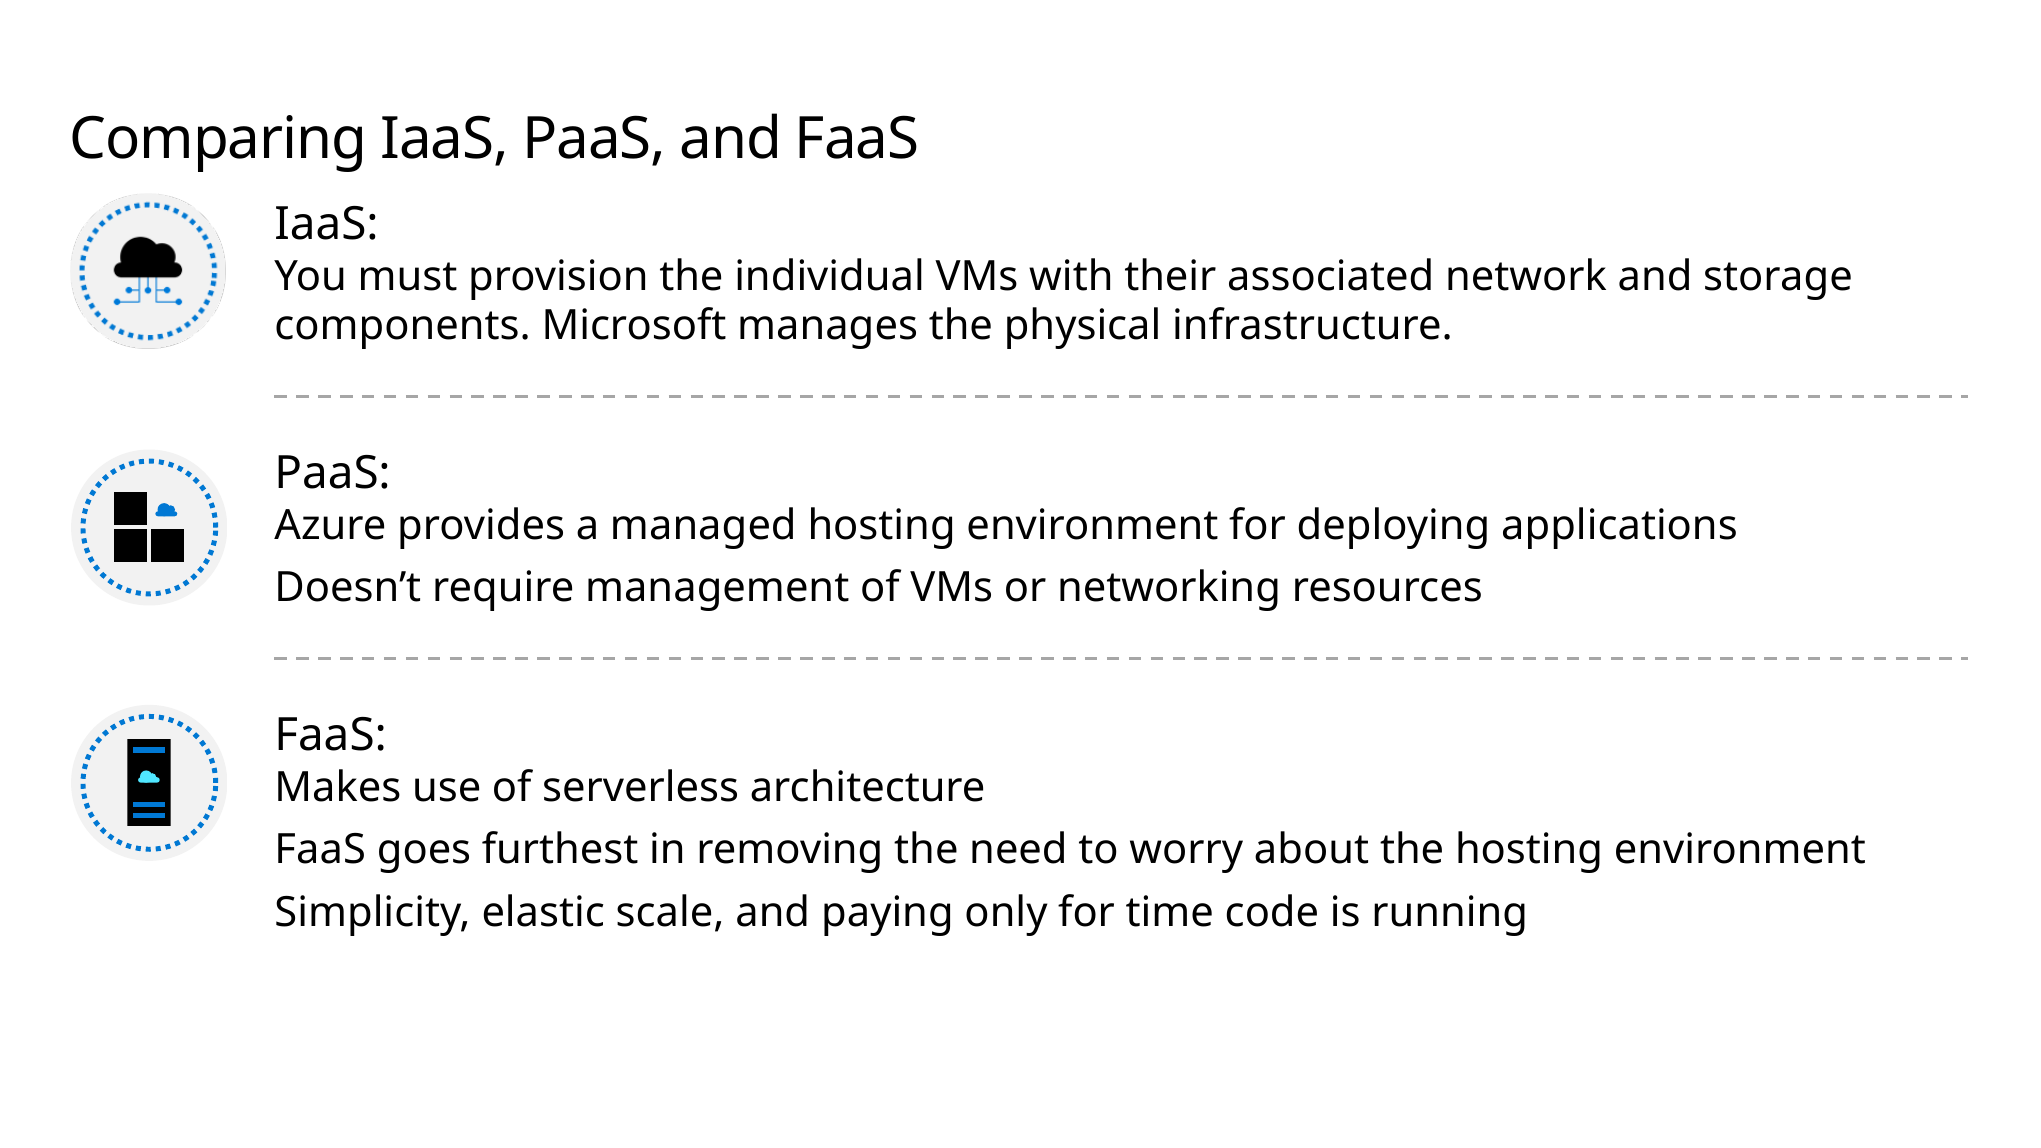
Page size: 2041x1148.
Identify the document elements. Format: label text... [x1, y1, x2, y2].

title Comparing IaaS, PaaS, and FaaS [70, 103, 1969, 172]
text_box IaaS: You must provision the individual VMs with their associated network and storage components. Microsoft manages the physical infrastructure. [274, 193, 1969, 349]
picture [70, 193, 227, 350]
picture [70, 448, 228, 606]
text_box PaaS: Azure provides a managed hosting environment for deploying applications Doesn’t require management of VMs or networking resources [274, 442, 1969, 611]
text_box FaaS: Makes use of serverless architecture FaaS goes furthest in removing the need to worry about the hosting environment Simplicity, elastic scale, and paying only for time code is running [274, 704, 1969, 935]
picture [70, 704, 228, 861]
